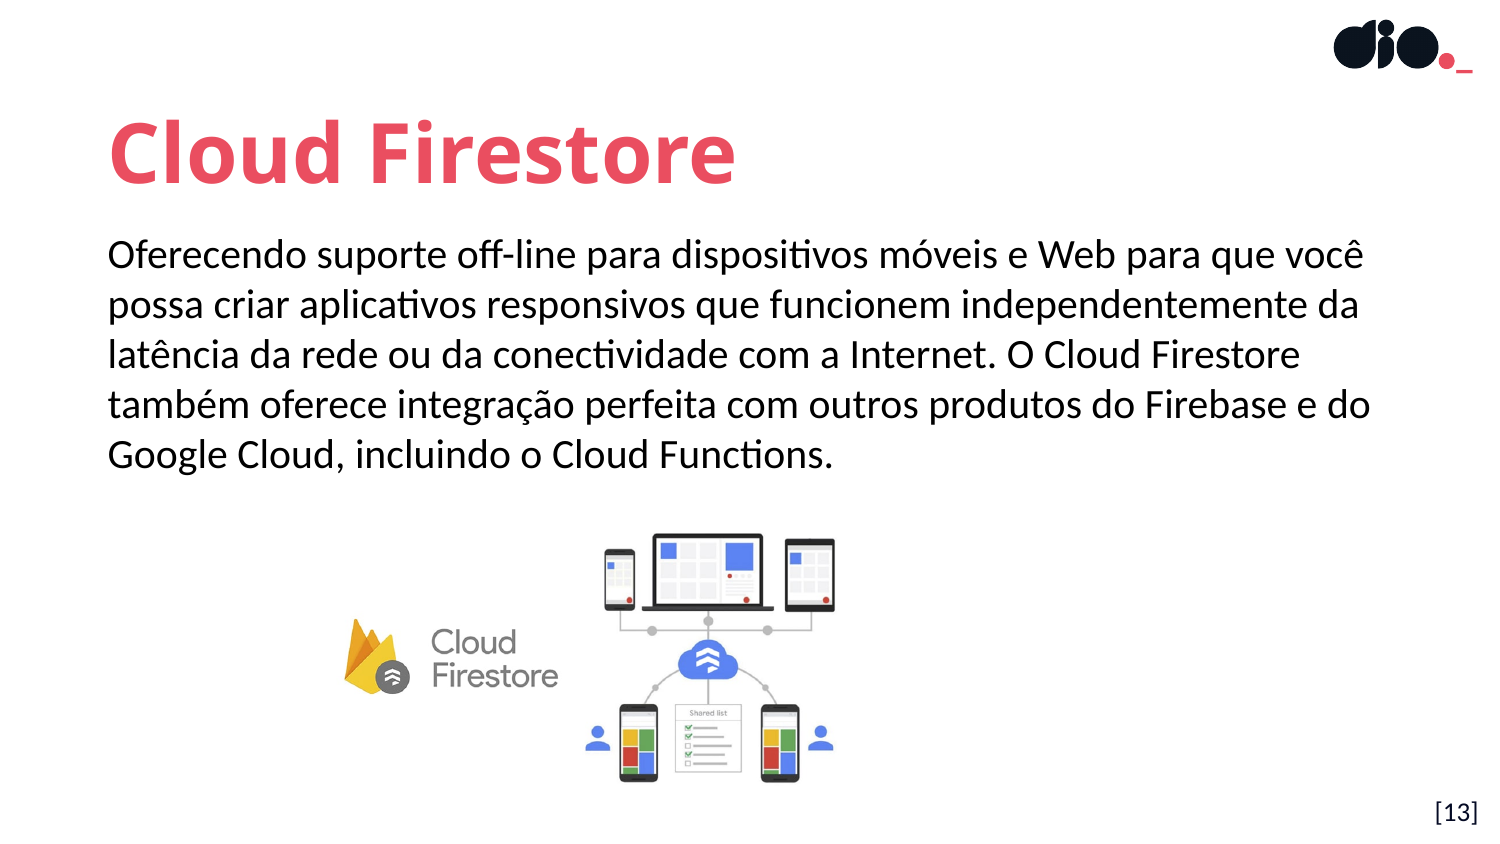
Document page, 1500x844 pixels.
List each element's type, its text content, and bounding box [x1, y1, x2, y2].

slide_number [13] [1403, 779, 1494, 844]
picture [1333, 19, 1473, 73]
text_box Cloud Firestore [92, 73, 1500, 213]
picture [307, 509, 900, 806]
text_box Oferecendo suporte off-line para dispositivos móveis e Web para que você possa criar aplicativos responsivos que funcionem independentemente da latência da rede ou da conectividade com a Internet. O Cloud Firestore também oferece integração perfeita com outros produtos do Firebase e do Google Cloud, incluindo o Cloud Functions. [92, 213, 1432, 780]
